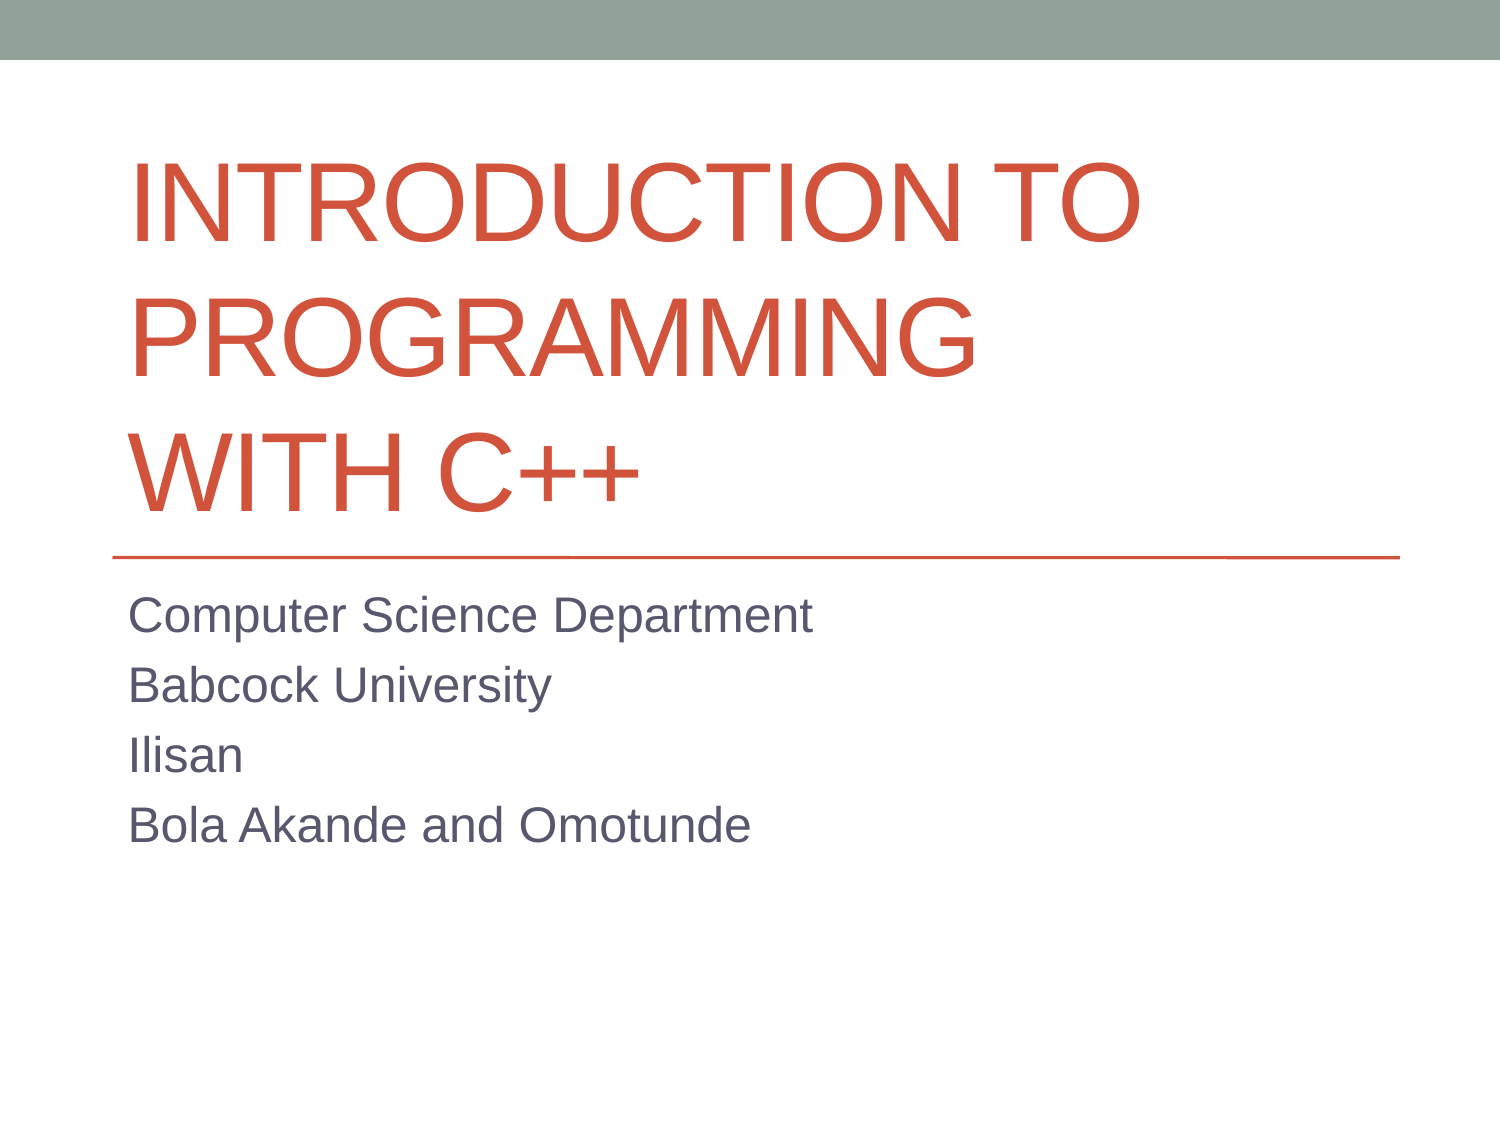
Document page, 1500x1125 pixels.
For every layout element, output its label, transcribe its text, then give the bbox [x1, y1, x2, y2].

subtitle Computer Science Department Babcock University Ilisan Bola Akande and Omotunde [112, 575, 1163, 863]
title Introduction to Programming with C++ [112, 224, 1400, 542]
